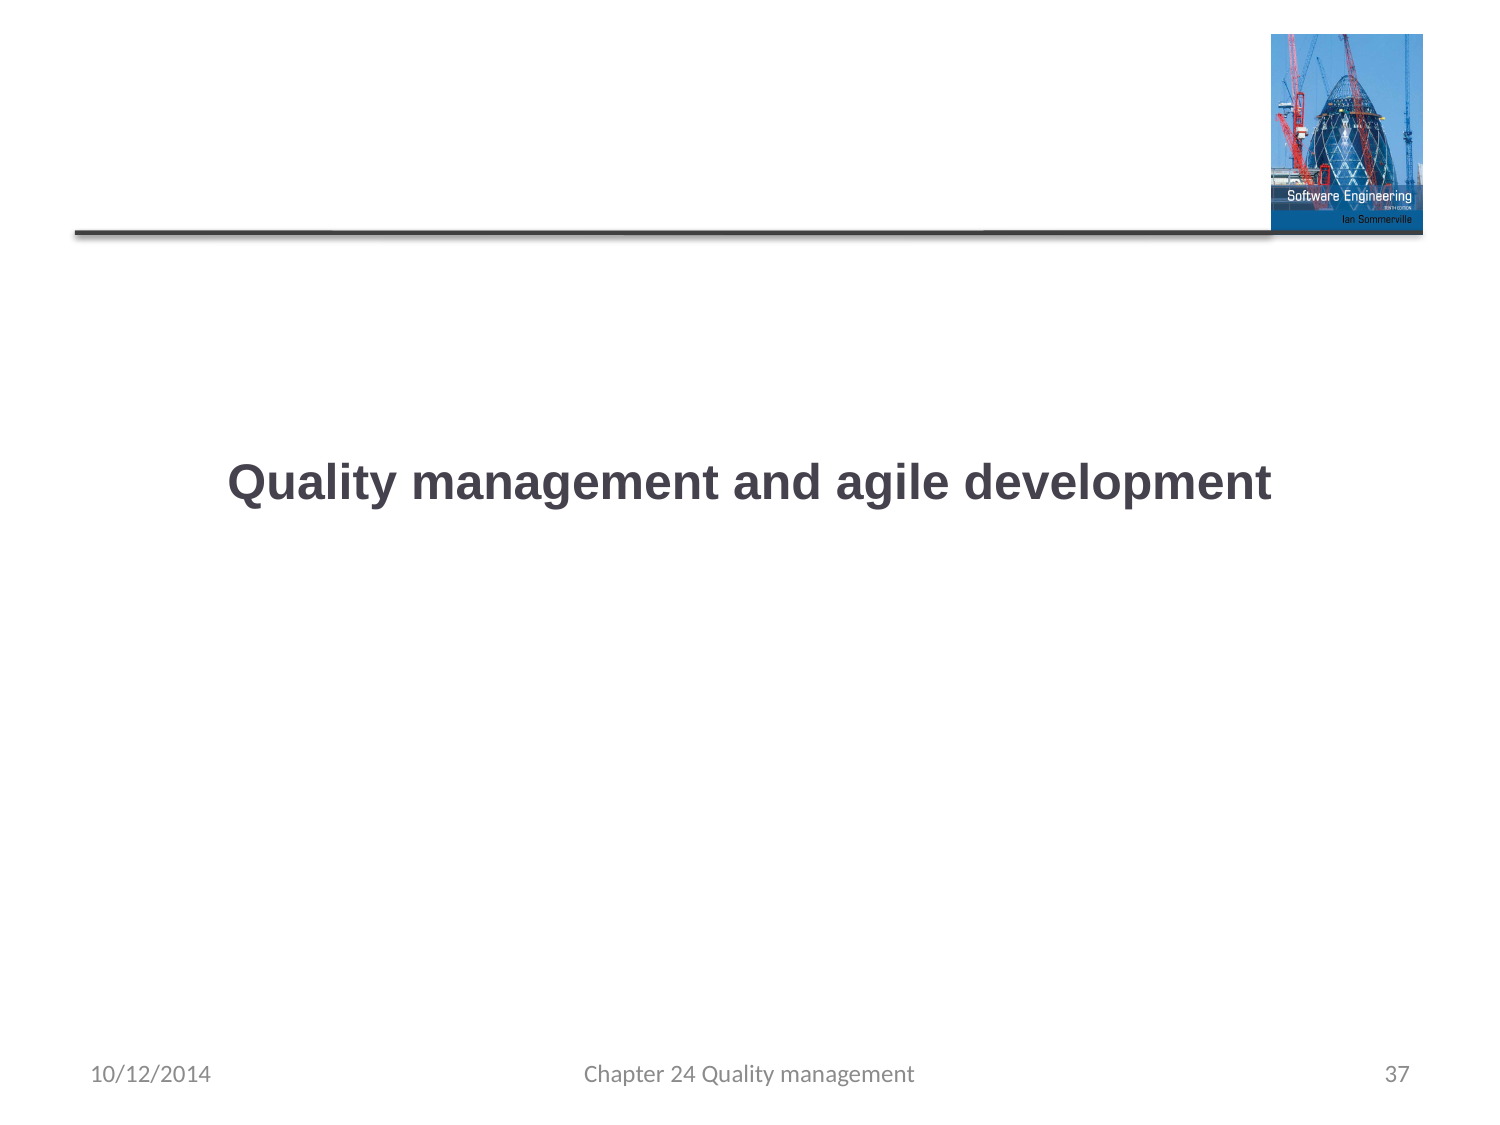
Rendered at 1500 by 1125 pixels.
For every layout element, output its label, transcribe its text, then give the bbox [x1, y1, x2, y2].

slide_number 37 [1074, 1042, 1425, 1103]
title Quality management and agile development [76, 385, 1424, 574]
footer Chapter 24 Quality management [512, 1042, 988, 1103]
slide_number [75, 1042, 425, 1103]
picture [1271, 34, 1423, 230]
